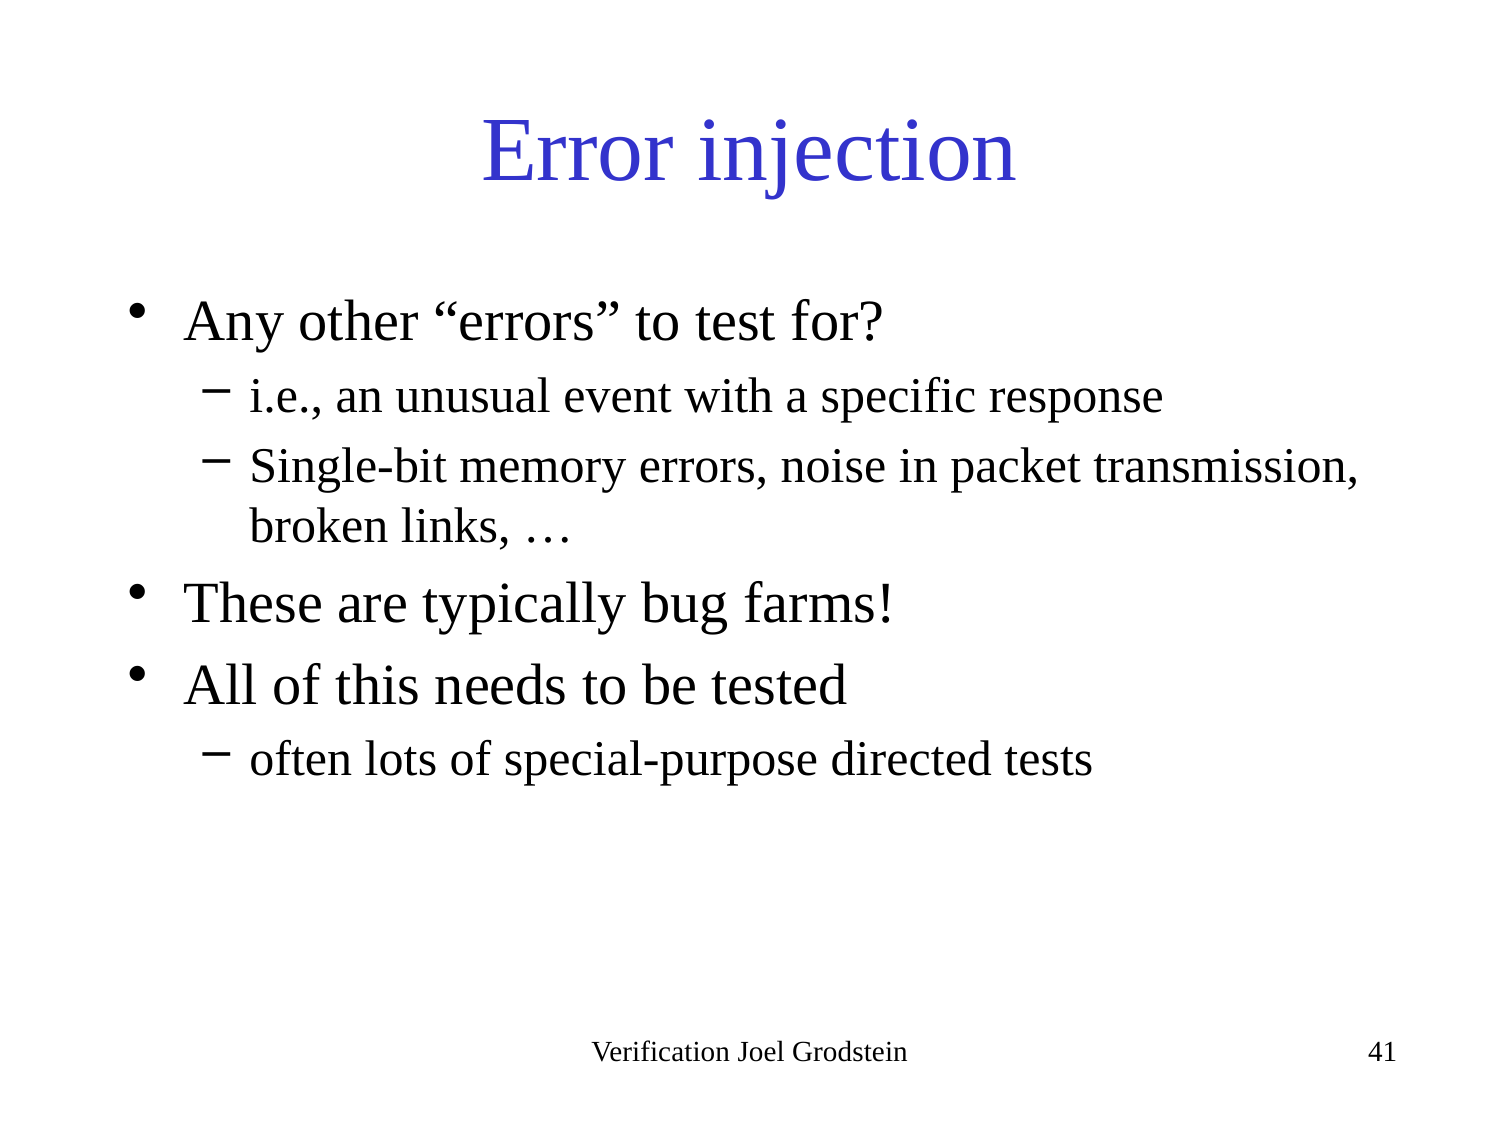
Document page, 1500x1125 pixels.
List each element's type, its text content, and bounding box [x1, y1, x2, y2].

footer Verification Joel Grodstein [512, 1024, 988, 1101]
title Error injection [112, 50, 1388, 238]
list Any other “errors” to test for? i.e., an unusual event with a specific response Single-bit memory errors, noise in packet transmission, broken links, … These are typically bug farms! All of this needs to be tested often lots of special-purpose directed tests [112, 275, 1388, 1000]
